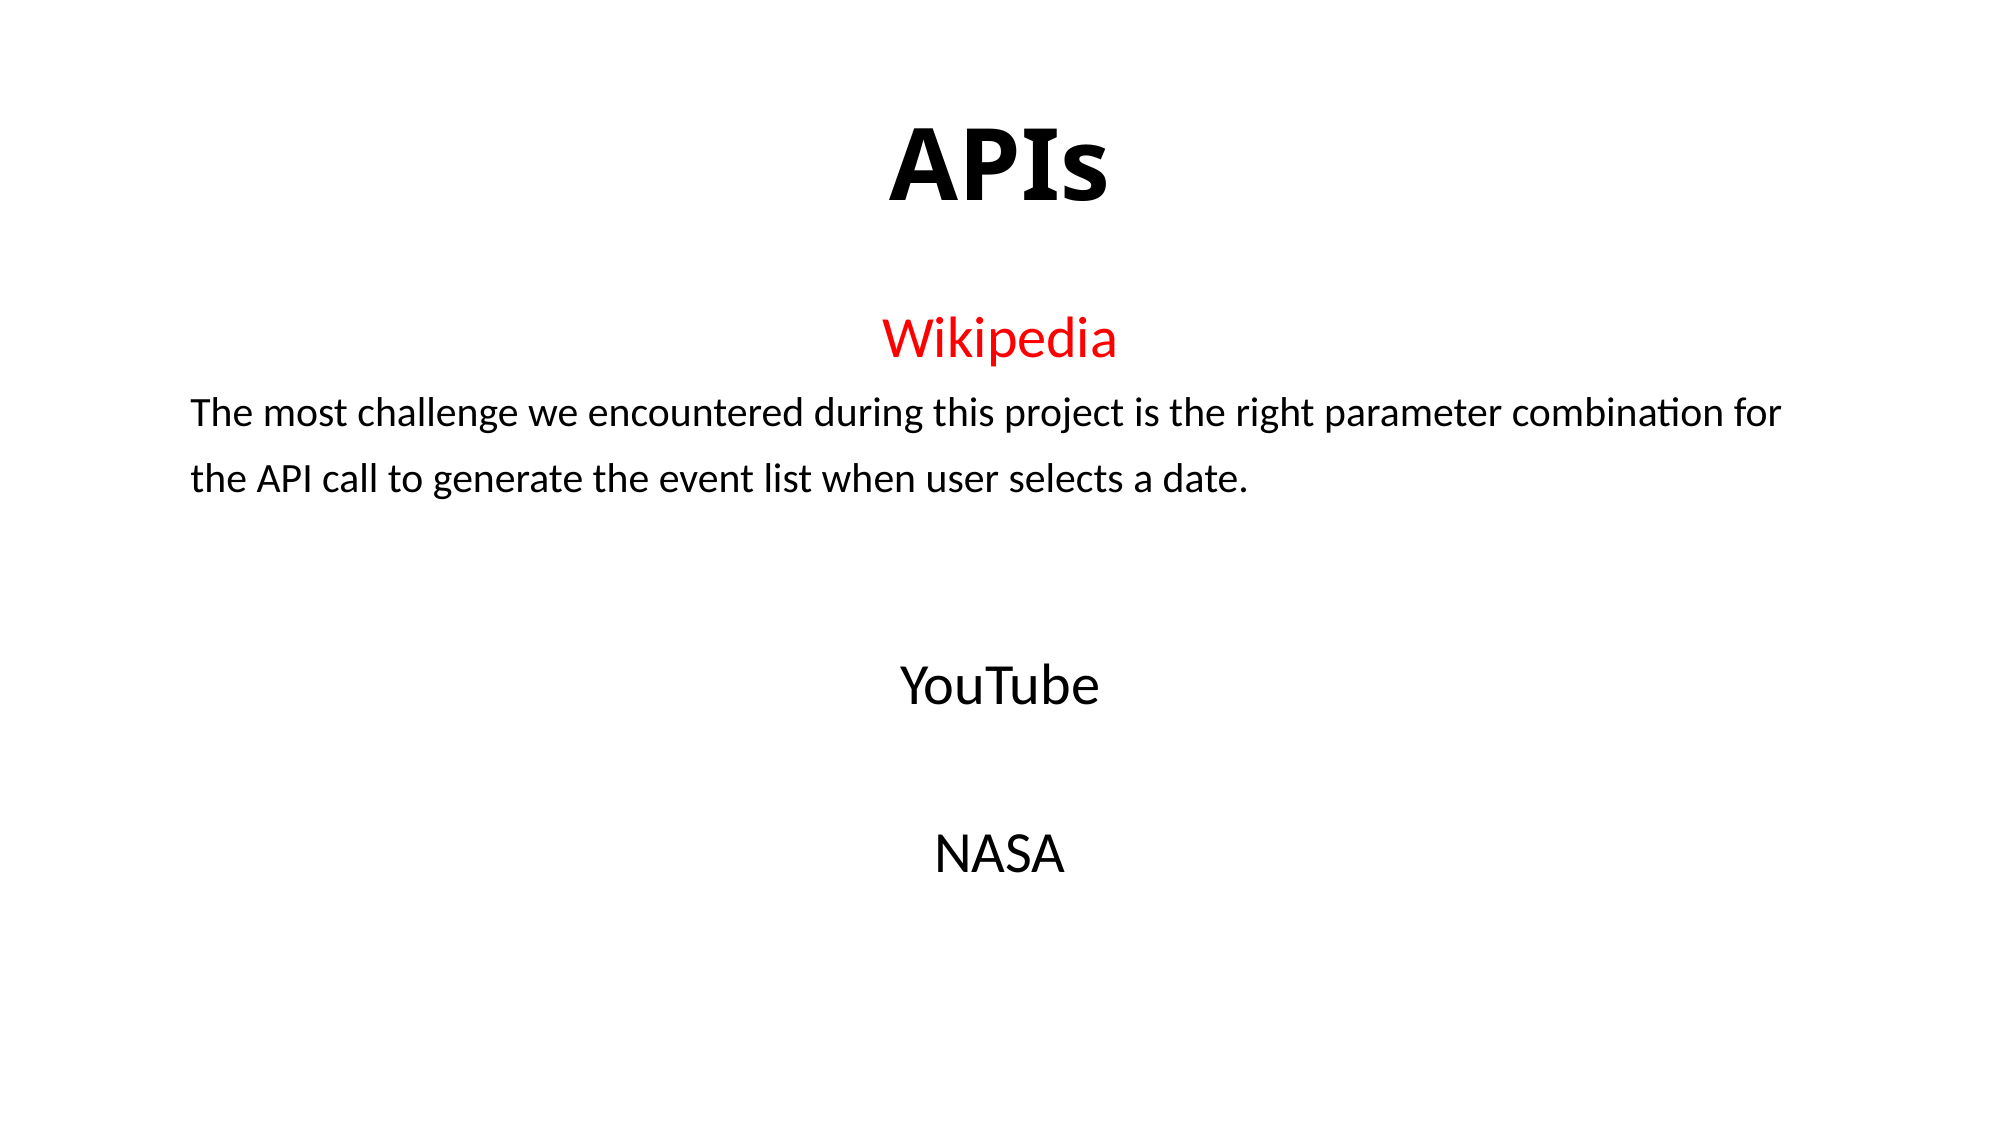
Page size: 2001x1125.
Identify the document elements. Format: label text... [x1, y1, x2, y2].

title APIs [137, 59, 1863, 278]
list Wikipedia The most challenge we encountered during this project is the right parameter combination for the API call to generate the event list when user selects a date. YouTube NASA [137, 299, 1863, 1014]
